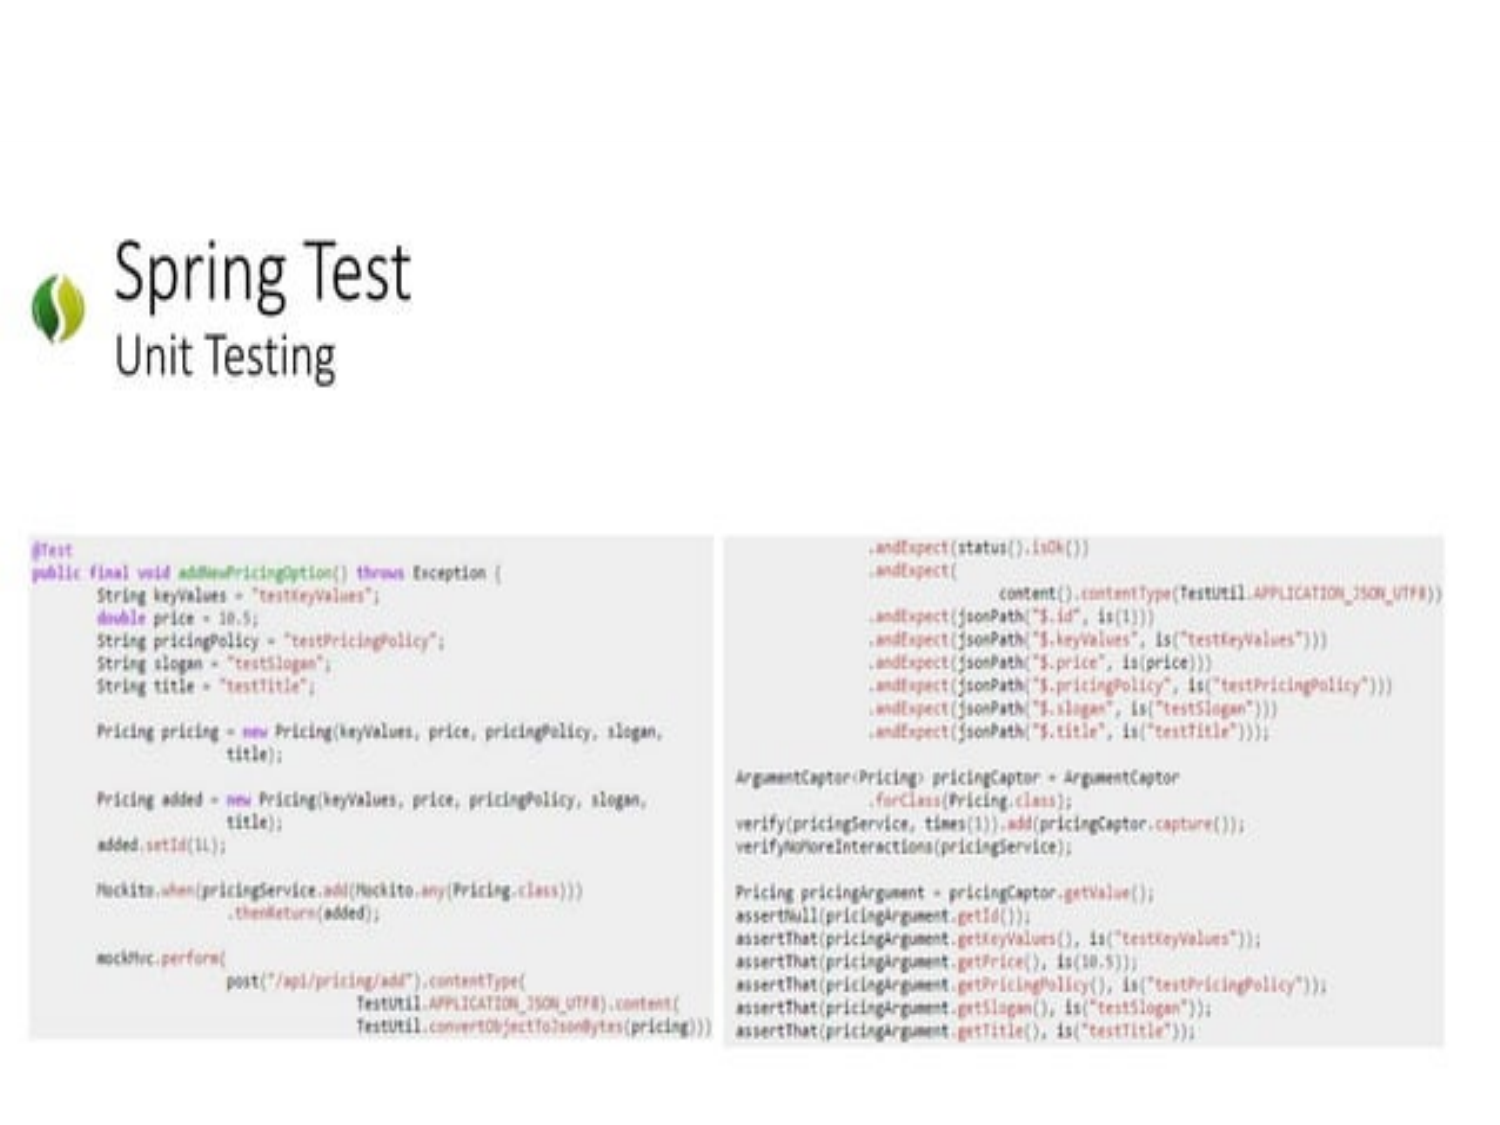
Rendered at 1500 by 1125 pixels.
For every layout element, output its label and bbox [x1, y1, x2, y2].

picture [0, 139, 1500, 1125]
